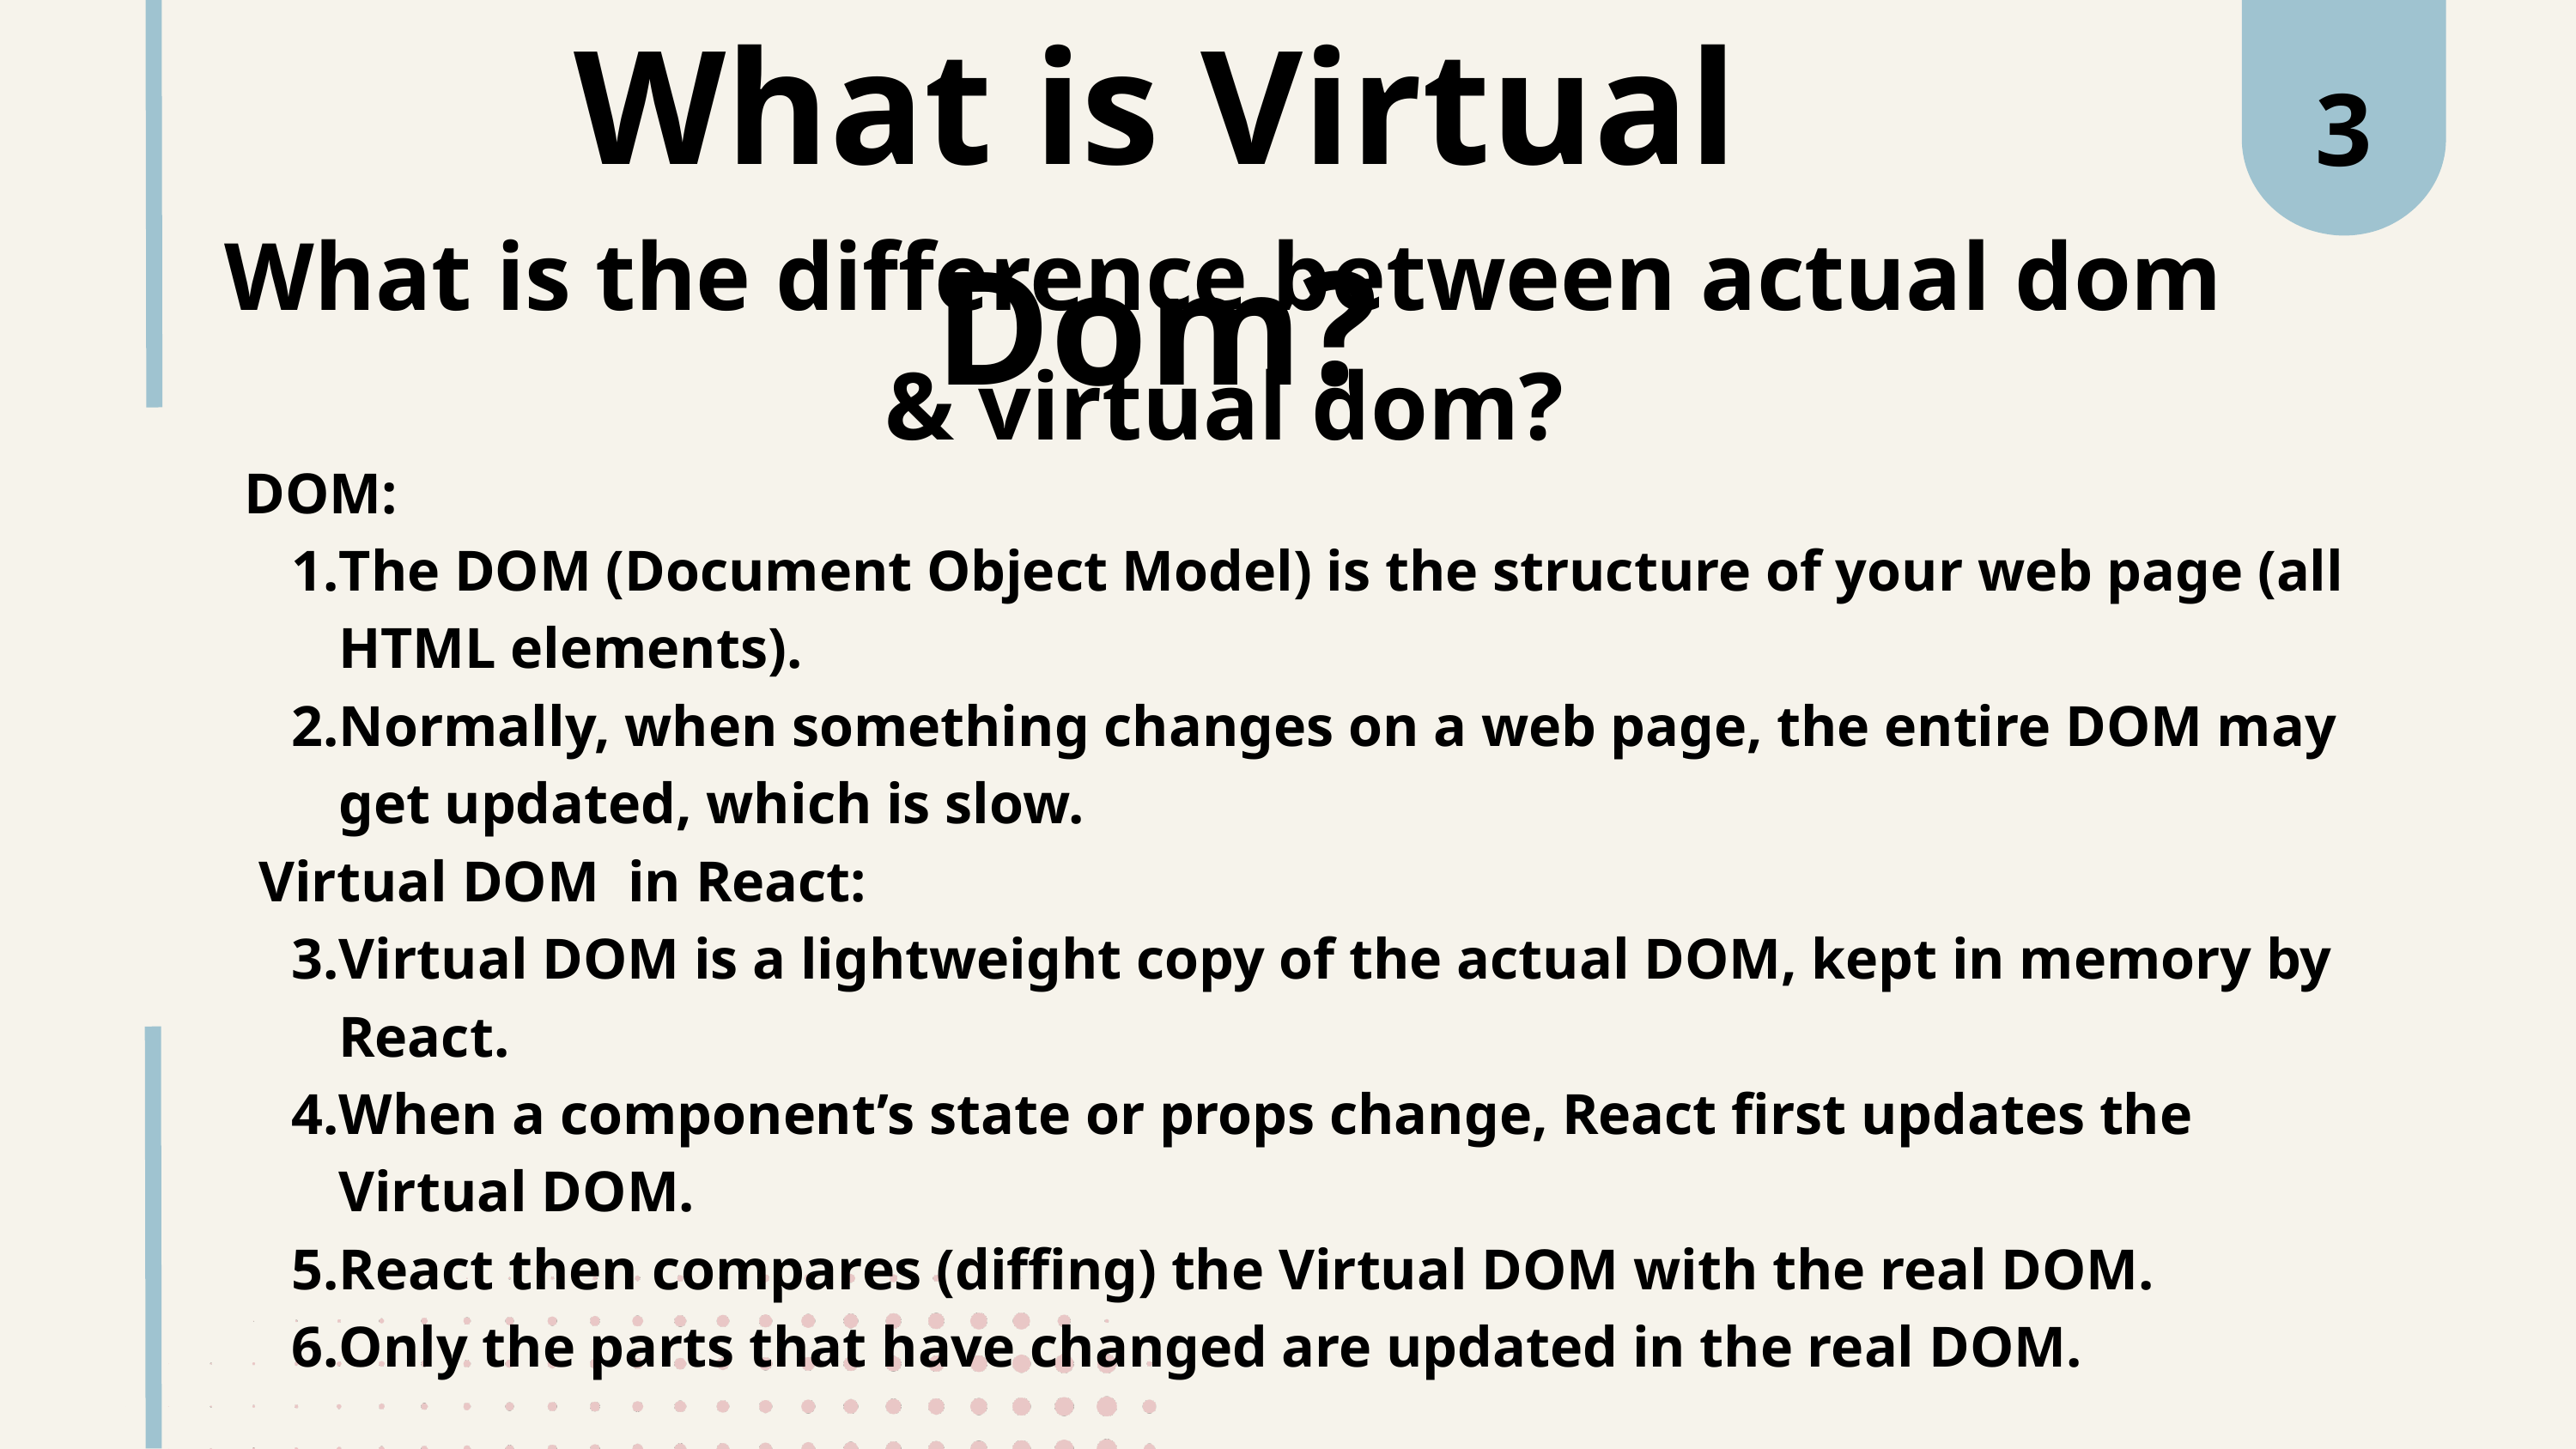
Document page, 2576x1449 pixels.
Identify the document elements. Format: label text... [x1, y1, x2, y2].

text_box [125, 1274, 244, 1449]
text_box DOM: The DOM (Document Object Model) is the structure of your web page (all HTML elements). Normally, when something changes on a web page, the entire DOM may get updated, which is slow. Virtual DOM in React: Virtual DOM is a lightweight copy of the actual DOM, kept in memory by React. When a component’s state or props change, React first updates the Virtual DOM. React then compares (diffing) the Virtual DOM with the real DOM. Only the parts that have changed are updated in the real DOM. [244, 446, 2377, 1449]
text_box What is Virtual Dom? [356, 0, 1955, 198]
text_box What is the difference between actual dom & virtual dom? [215, 198, 2234, 459]
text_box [2233, 0, 2455, 236]
